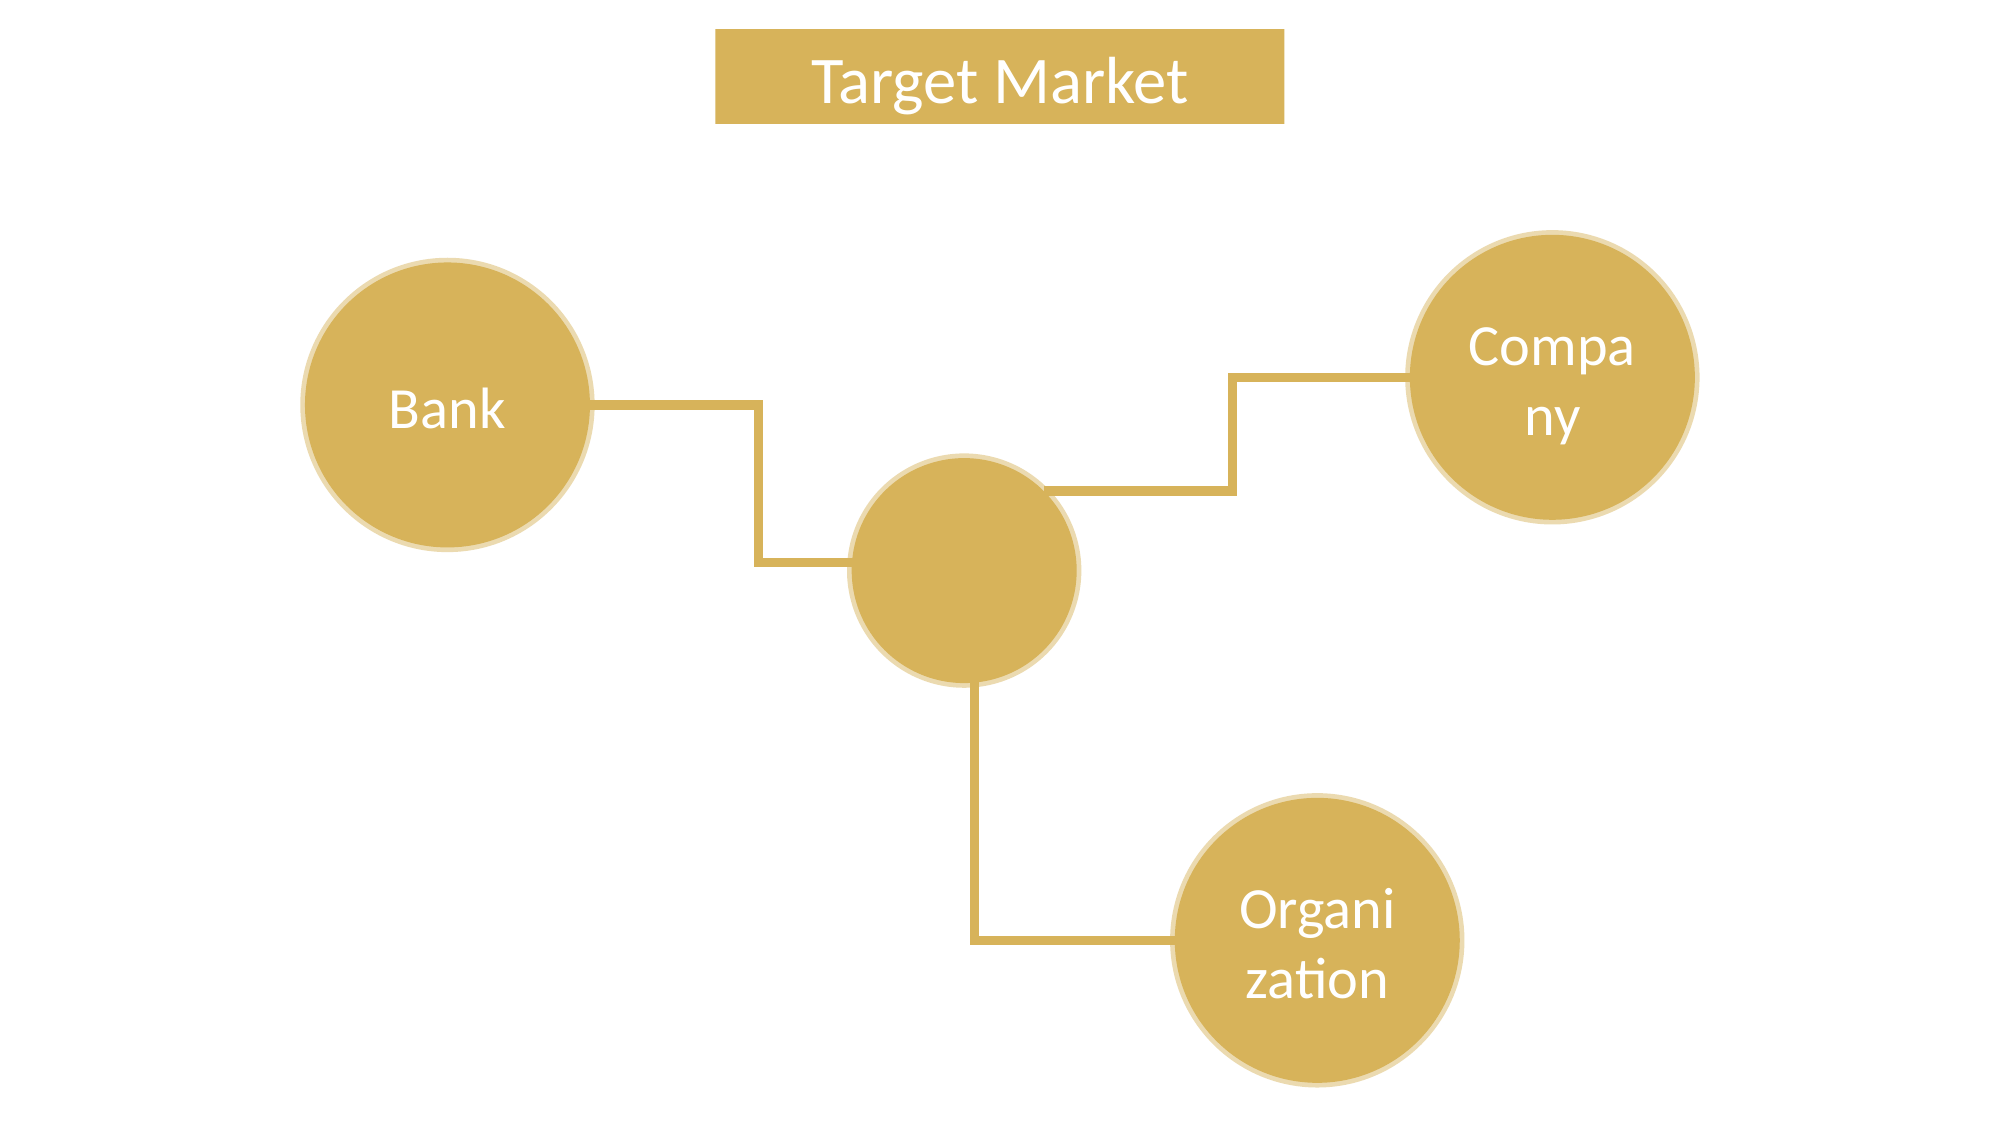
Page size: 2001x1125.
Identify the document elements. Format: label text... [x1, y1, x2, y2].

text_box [974, 614, 1460, 1083]
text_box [304, 262, 922, 563]
text_box [850, 457, 1078, 685]
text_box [1043, 234, 1695, 520]
text_box Target Market [715, 29, 1285, 124]
